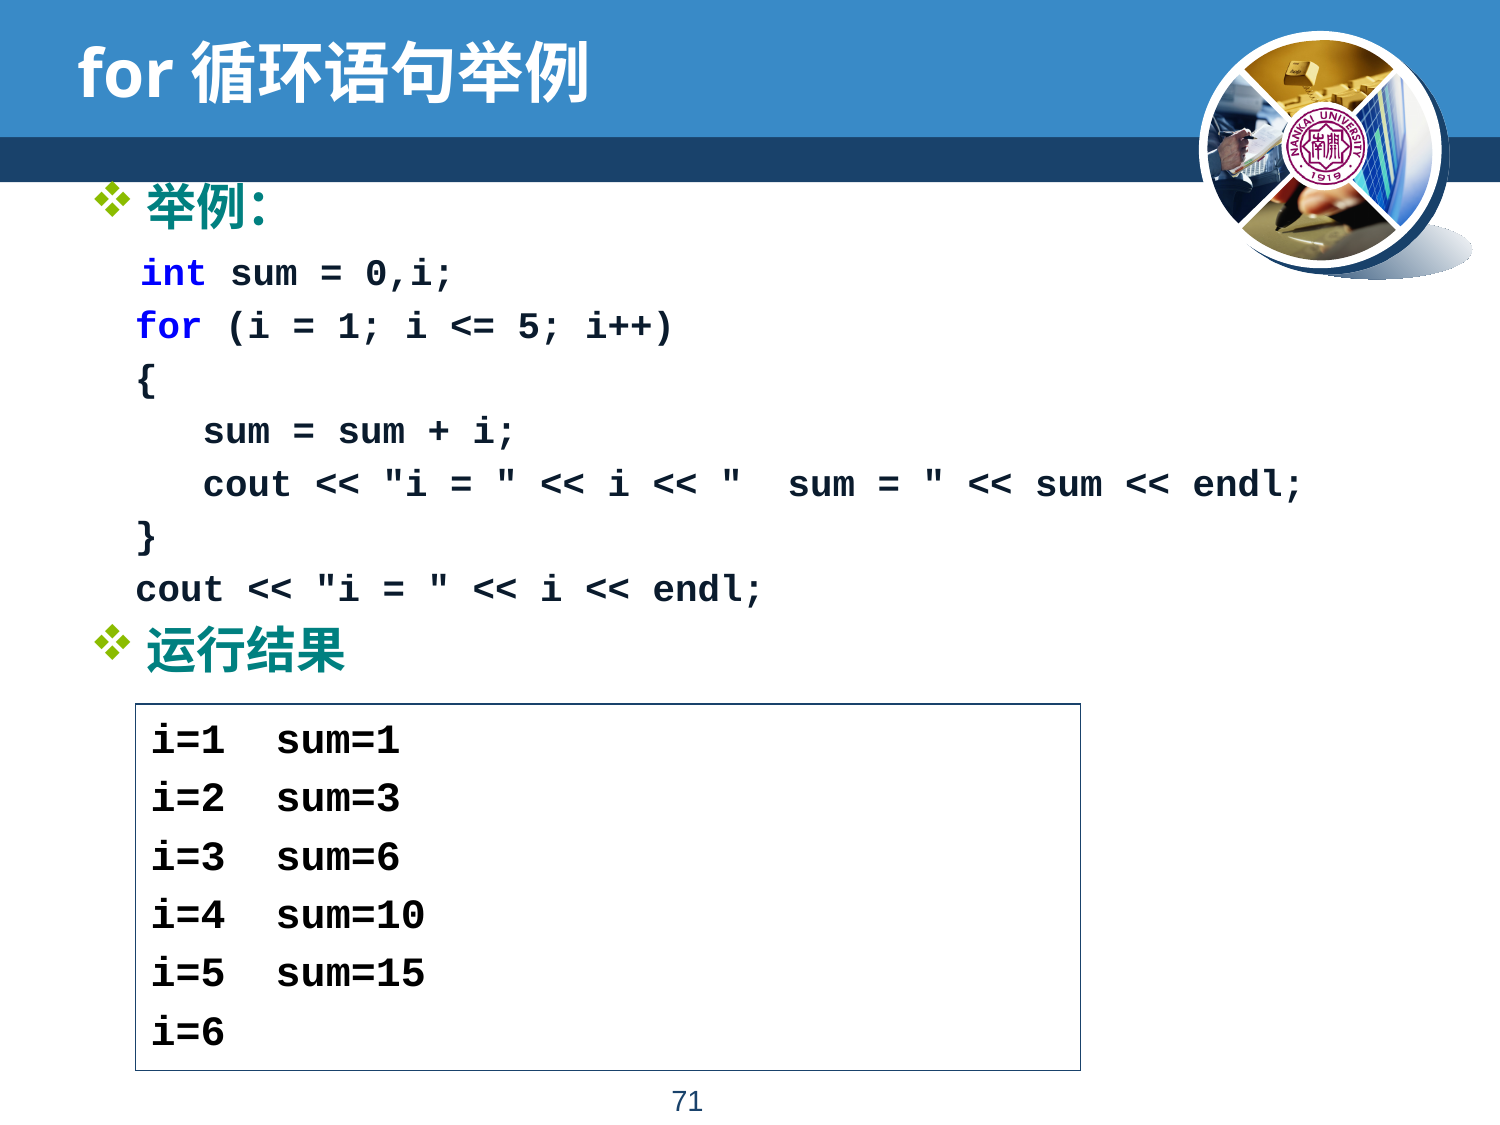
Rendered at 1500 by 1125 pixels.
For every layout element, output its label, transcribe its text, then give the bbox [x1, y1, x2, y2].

text_box i=1 sum=1 i=2 sum=3 i=3 sum=6 i=4 sum=10 i=5 sum=15 i=6 [135, 704, 1081, 1071]
title for循环语句举例 [62, 24, 1275, 118]
picture [1207, 40, 1433, 192]
list 举例： int sum = 0,i; for (i = 1; i <= 5; i++) { sum = sum + i; cout << "i = " << i << " sum = " << sum << endl; } cout << "i = " << i << endl; 运行结果 [75, 168, 1425, 634]
slide_number 70 [512, 1074, 863, 1114]
